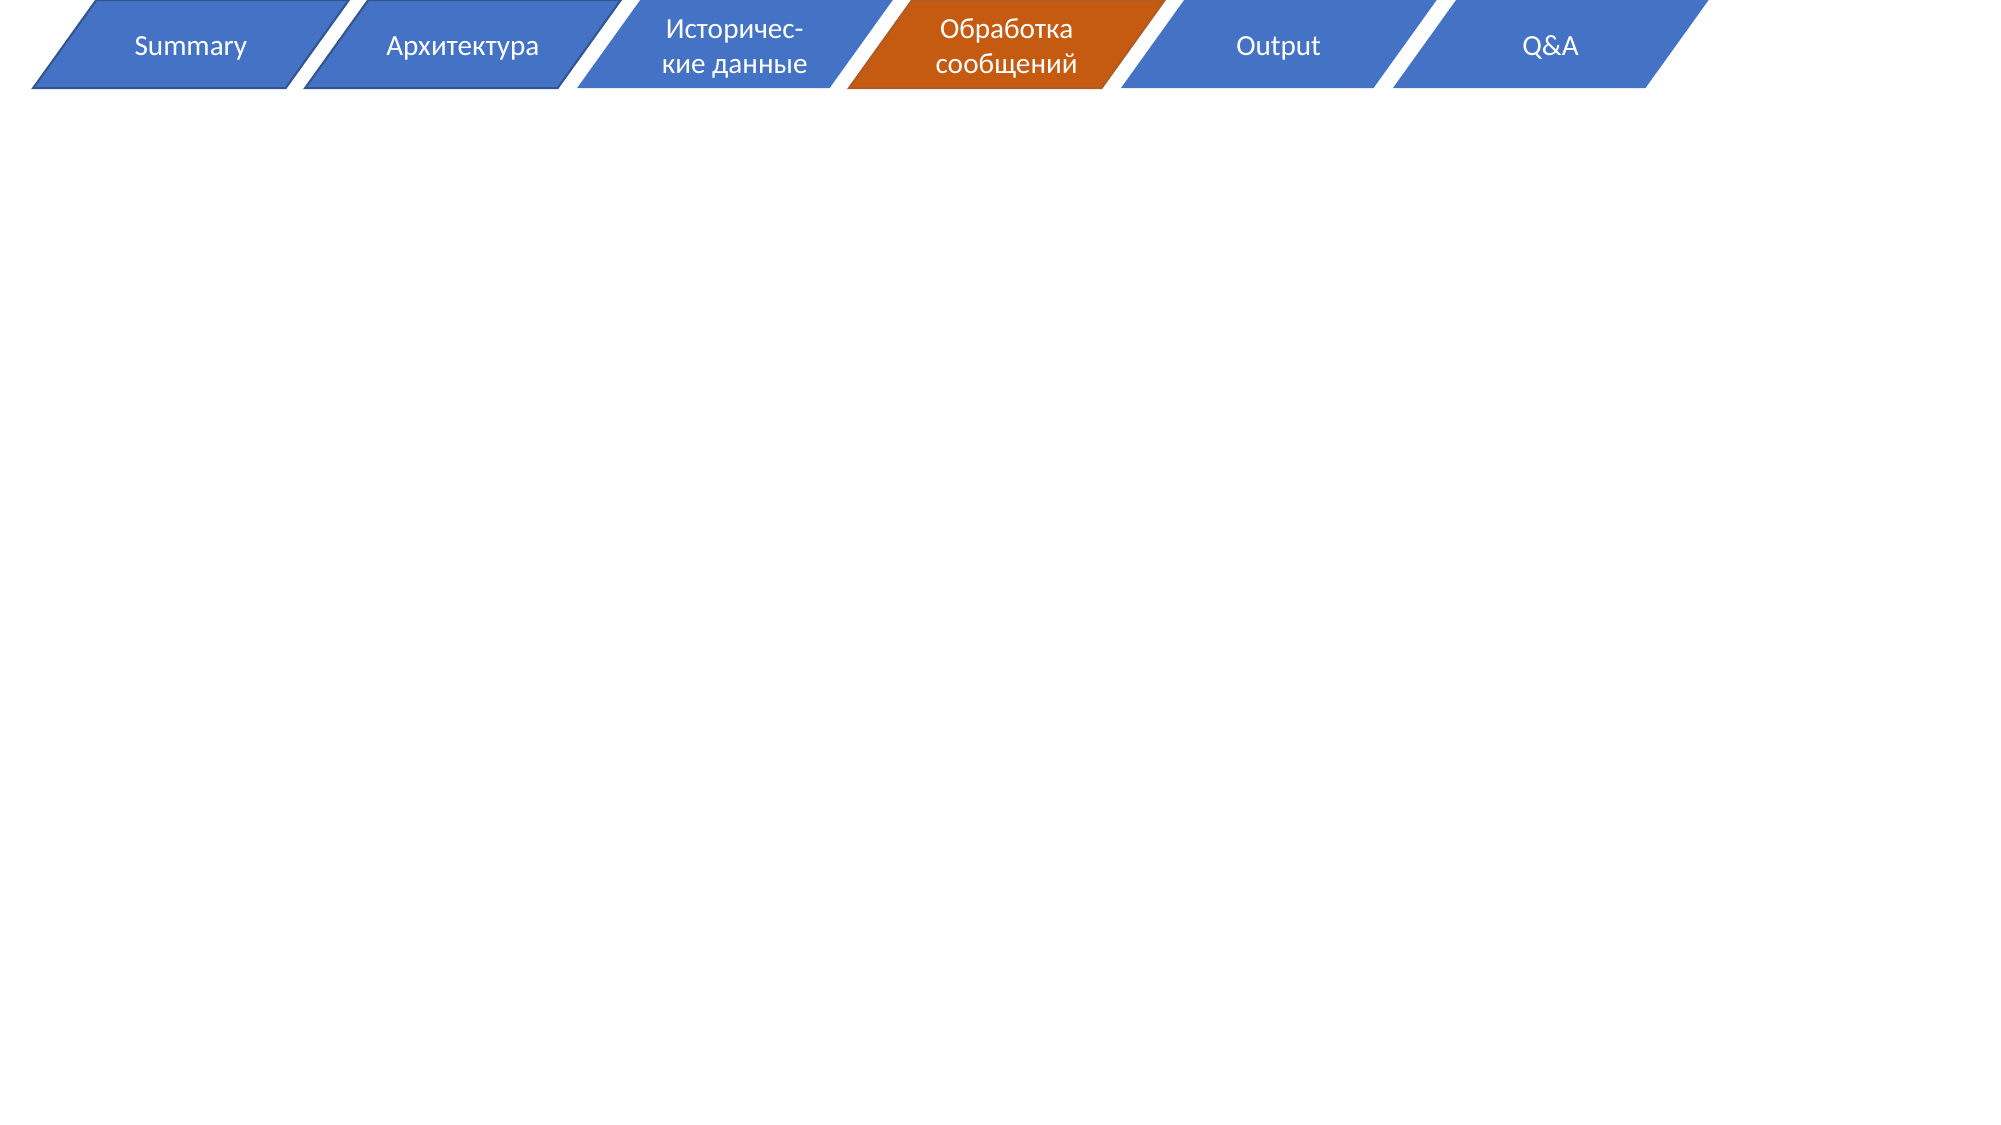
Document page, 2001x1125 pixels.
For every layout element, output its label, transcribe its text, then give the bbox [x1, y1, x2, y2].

text_box Q&A [1390, 0, 1710, 90]
text_box Обработка сообщений [847, 0, 1167, 90]
text_box Output [1118, 0, 1438, 90]
text_box Историчес-кие данные [575, 0, 895, 90]
text_box Summary [31, 0, 351, 90]
text_box Архитектура [303, 0, 623, 90]
